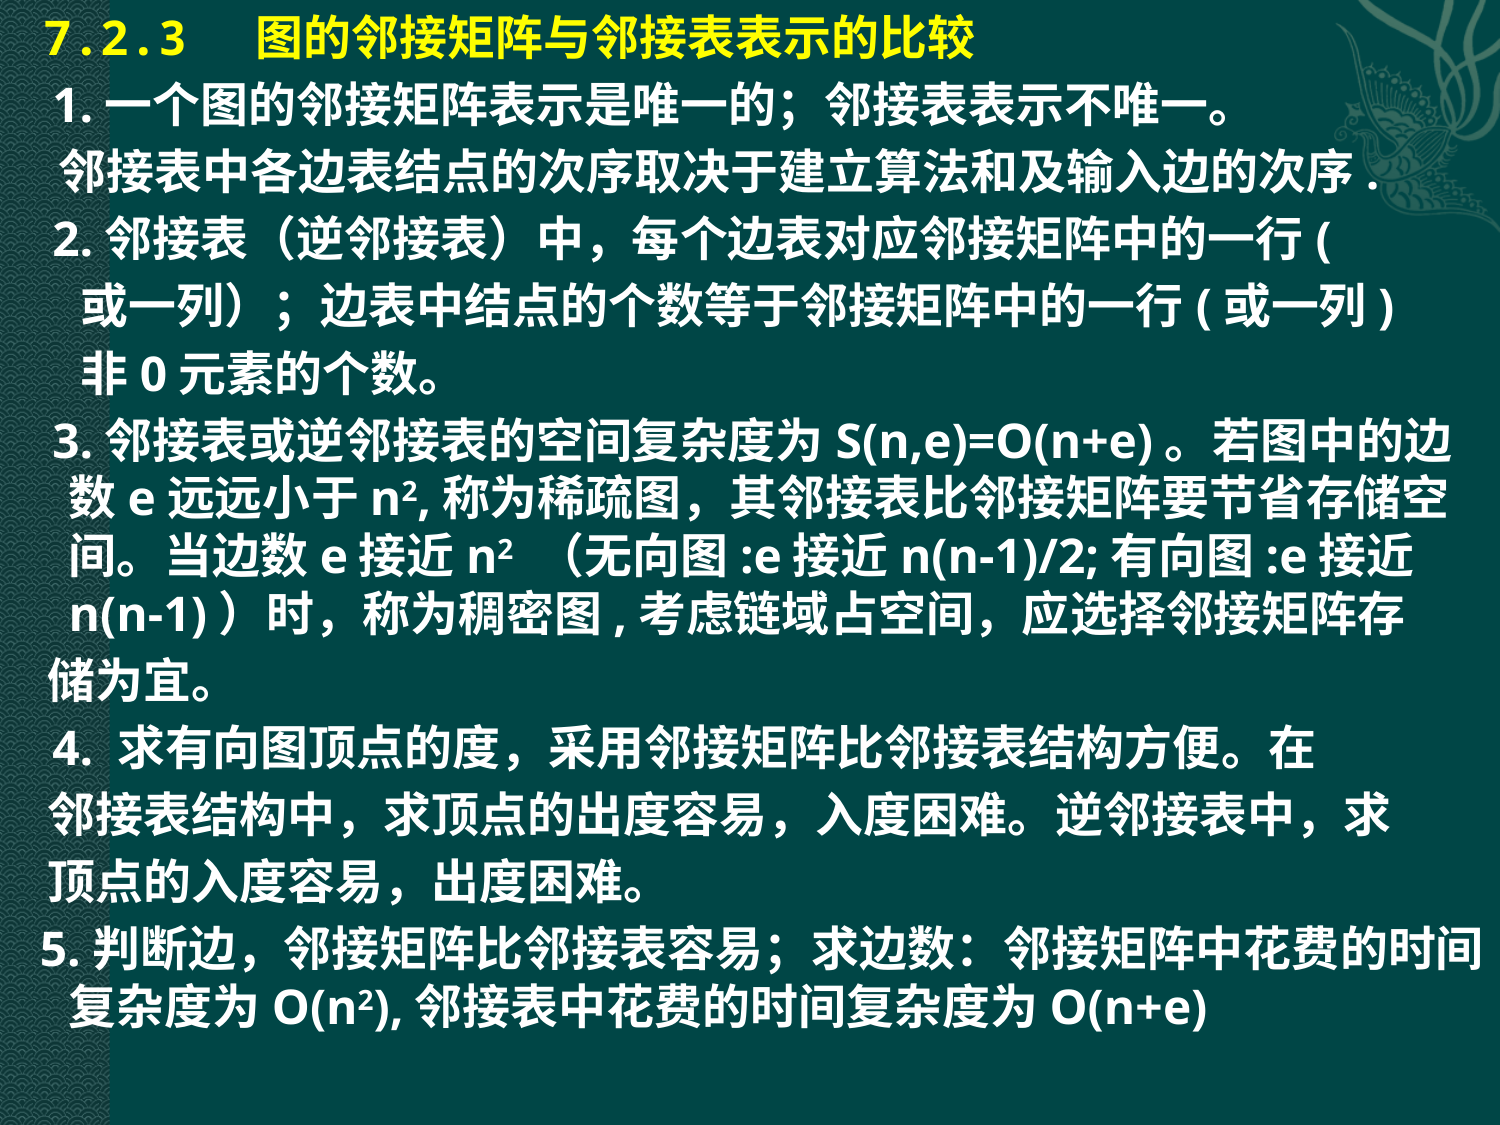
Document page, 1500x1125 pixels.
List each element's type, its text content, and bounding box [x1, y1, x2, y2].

list 7.2.3 图的邻接矩阵与邻接表表示的比较 1.一个图的邻接矩阵表示是唯一的；邻接表表示不唯一。 邻接表中各边表结点的次序取决于建立算法和及输入边的次序. 2.邻接表（逆邻接表）中，每个边表对应邻接矩阵中的一行( 或一列）；边表中结点的个数等于邻接矩阵中的一行(或一列) 非0元素的个数。 3.邻接表或逆邻接表的空间复杂度为S(n,e)=O(n+e)。若图中的边数e远远小于n2,称为稀疏图，其邻接表比邻接矩阵要节省存储空间。当边数e接近n2 （无向图:e接近n(n-1)/2;有向图:e接近n(n-1)）时，称为稠密图,考虑链域占空间，应选择邻接矩阵存 储为宜。 4. 求有向图顶点的度，采用邻接矩阵比邻接表结构方便。在 邻接表结构中，求顶点的出度容易，入度困难。逆邻接表中，求 顶点的入度容易，出度困难。 5.判断边，邻接矩阵比邻接表容易；求边数：邻接矩阵中花费的时间复杂度为O(n2),邻接表中花费的时间复杂度为O(n+e) [0, 0, 1500, 1125]
